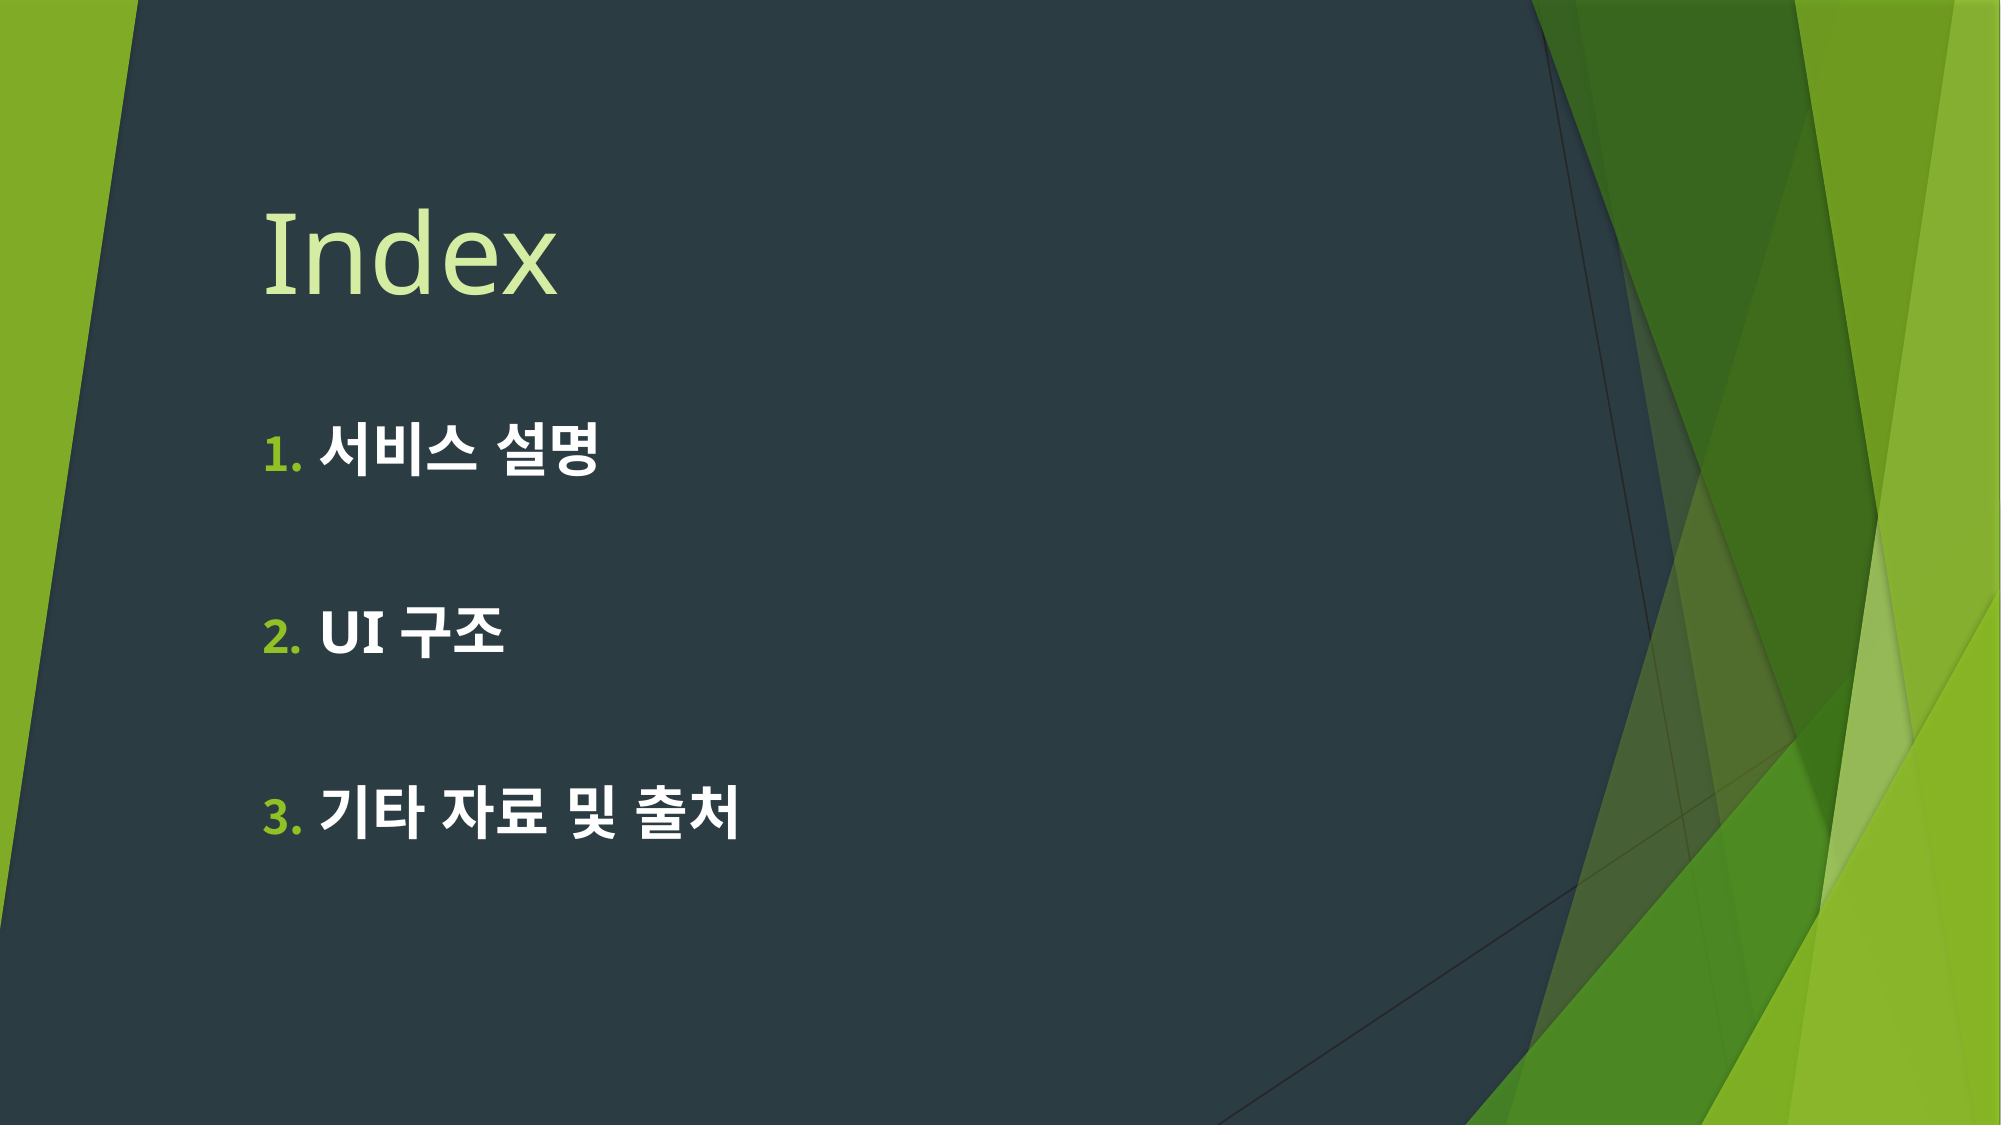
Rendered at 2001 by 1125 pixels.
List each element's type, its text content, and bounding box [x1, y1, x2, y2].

subtitle 서비스 설명 UI구조 기타 자료 및 출처 [247, 406, 1522, 883]
title Index [247, 54, 1522, 325]
